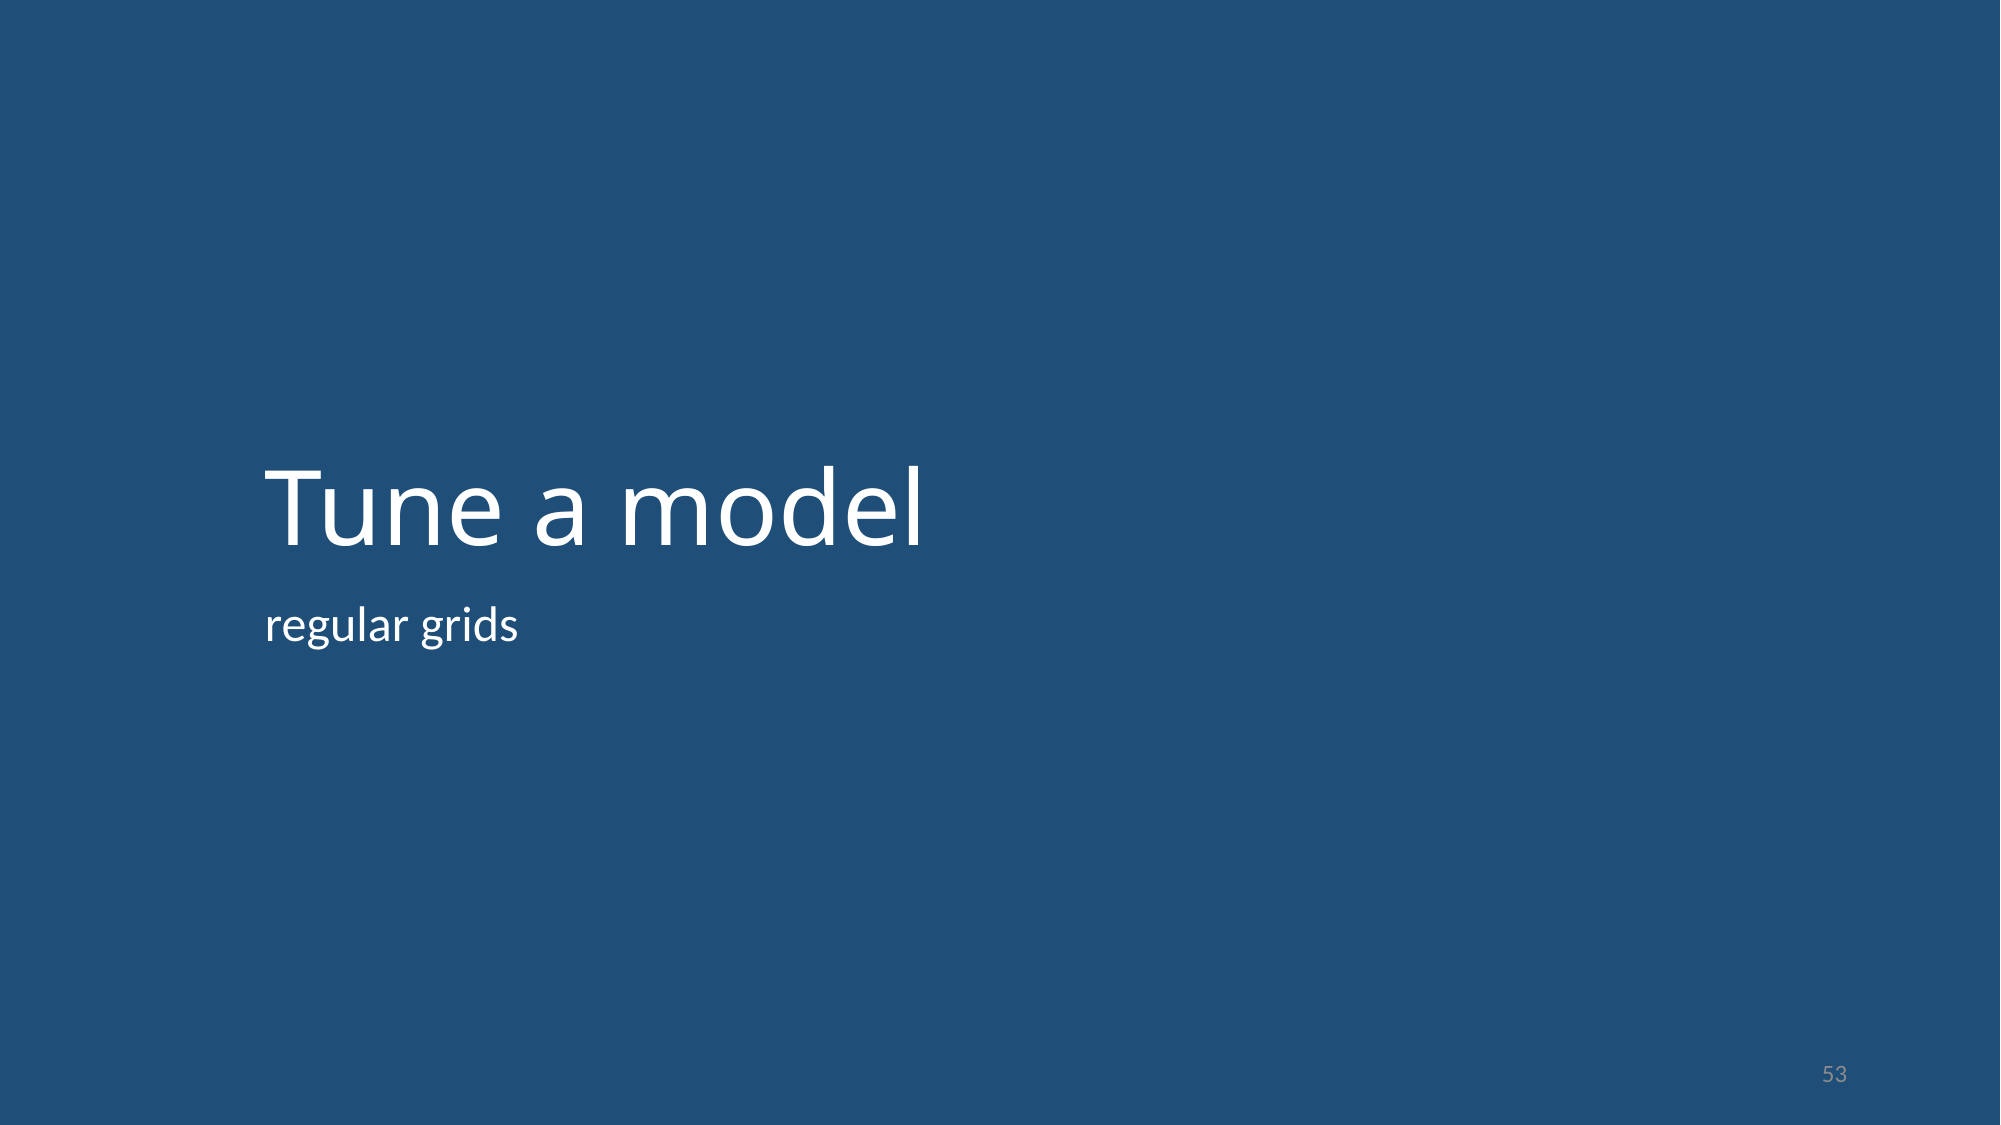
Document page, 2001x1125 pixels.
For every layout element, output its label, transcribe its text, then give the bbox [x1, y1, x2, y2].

slide_number 53 [1412, 1042, 1863, 1103]
subtitle regular grids [249, 590, 1750, 863]
title Tune a model [249, 184, 1750, 576]
